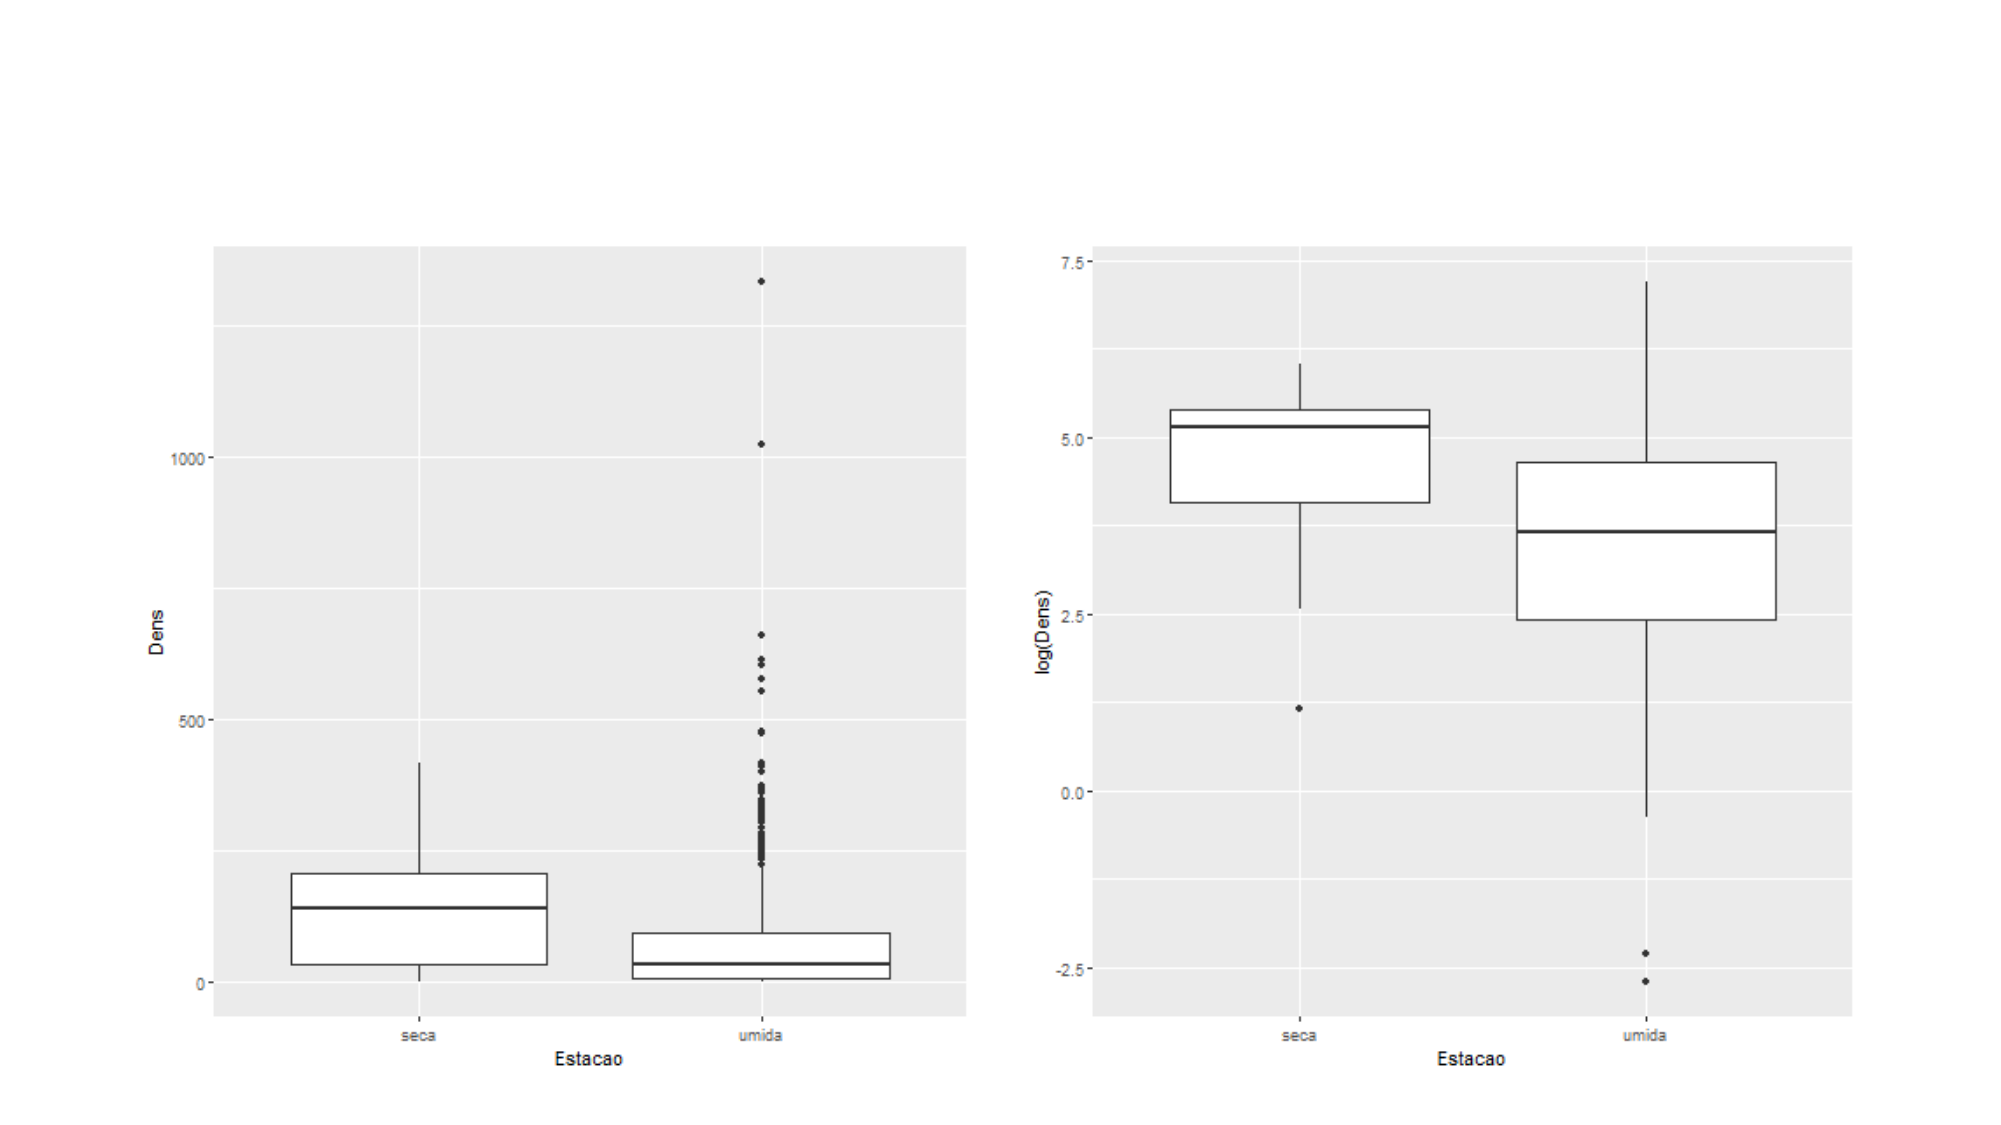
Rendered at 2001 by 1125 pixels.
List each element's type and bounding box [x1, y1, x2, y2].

list [137, 238, 976, 1078]
picture [1023, 238, 1863, 1078]
